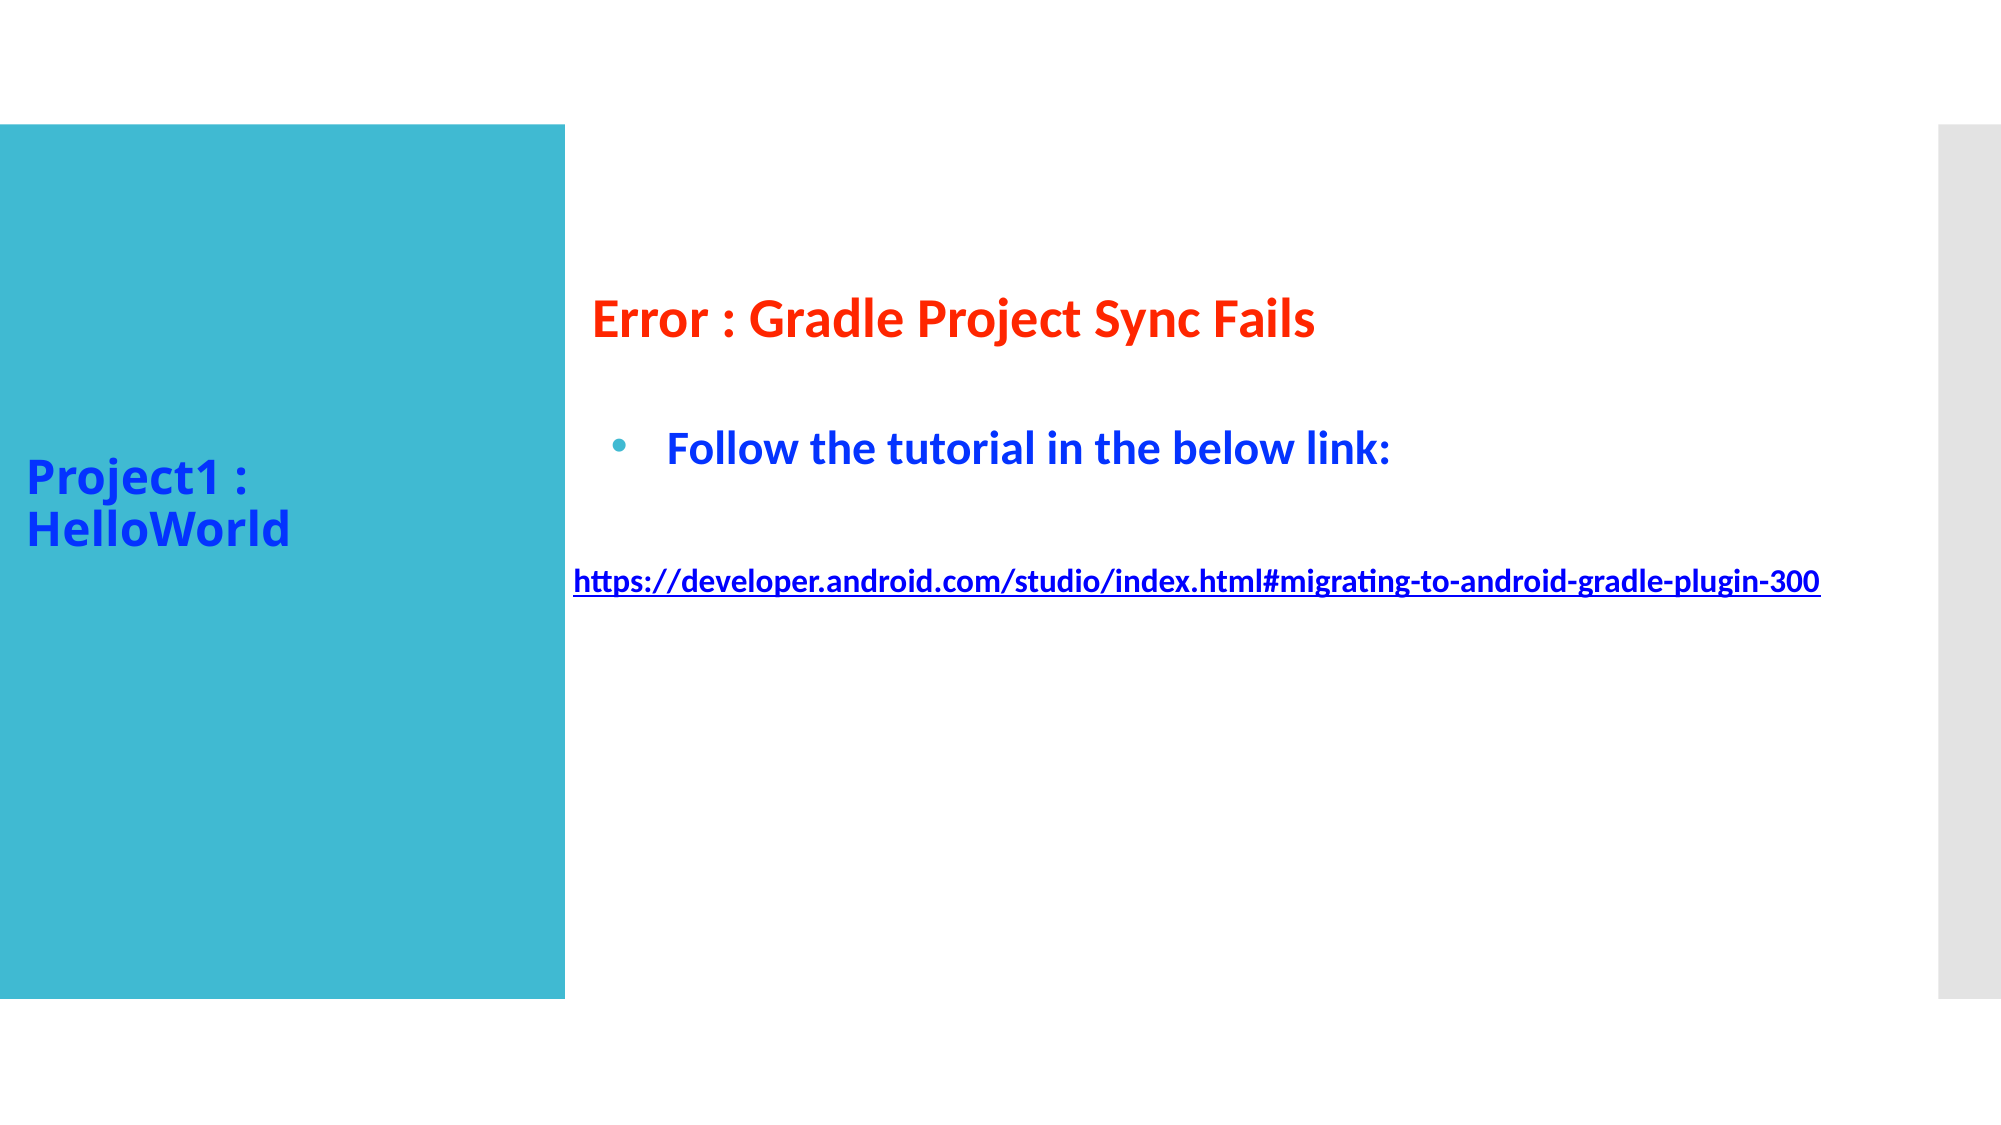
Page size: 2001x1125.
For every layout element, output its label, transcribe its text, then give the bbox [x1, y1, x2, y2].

title Project1 : HelloWorld [17, 173, 484, 565]
list Error : Gradle Project Sync Fails Follow the tutorial in the below link: https://developer.android.com/studio/index.html#migrating-to-android-gradle-plugin-300 [527, 286, 2000, 1002]
